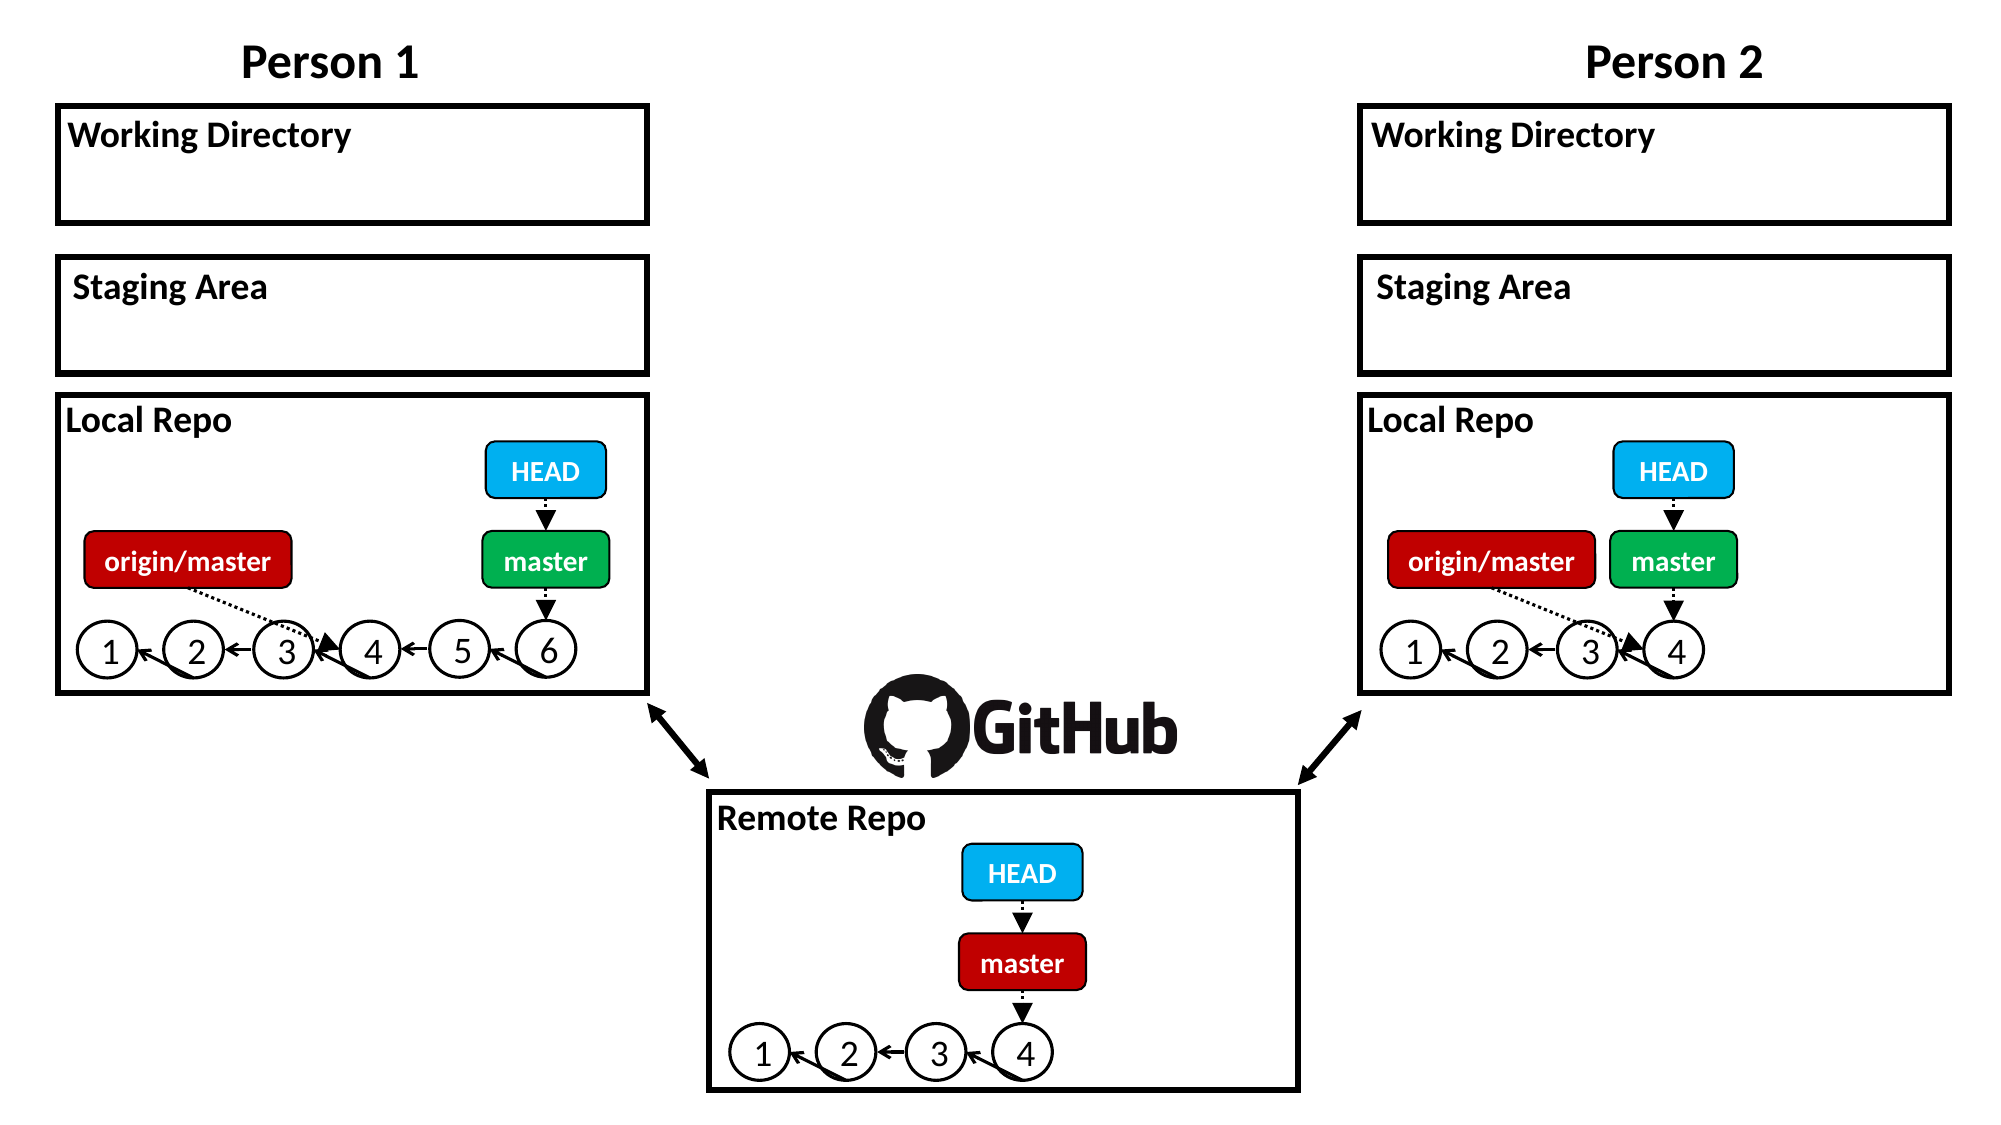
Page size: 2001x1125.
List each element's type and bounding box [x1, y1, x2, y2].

text_box [57, 254, 648, 375]
text_box [1570, 20, 1798, 96]
text_box [702, 785, 1299, 1091]
text_box [50, 387, 648, 694]
text_box [226, 20, 454, 96]
text_box [1359, 254, 1950, 375]
text_box [52, 102, 648, 224]
text_box [1356, 102, 1950, 224]
text_box [1297, 709, 1362, 786]
text_box [1352, 387, 1950, 694]
picture [864, 673, 1193, 779]
text_box [647, 702, 709, 779]
